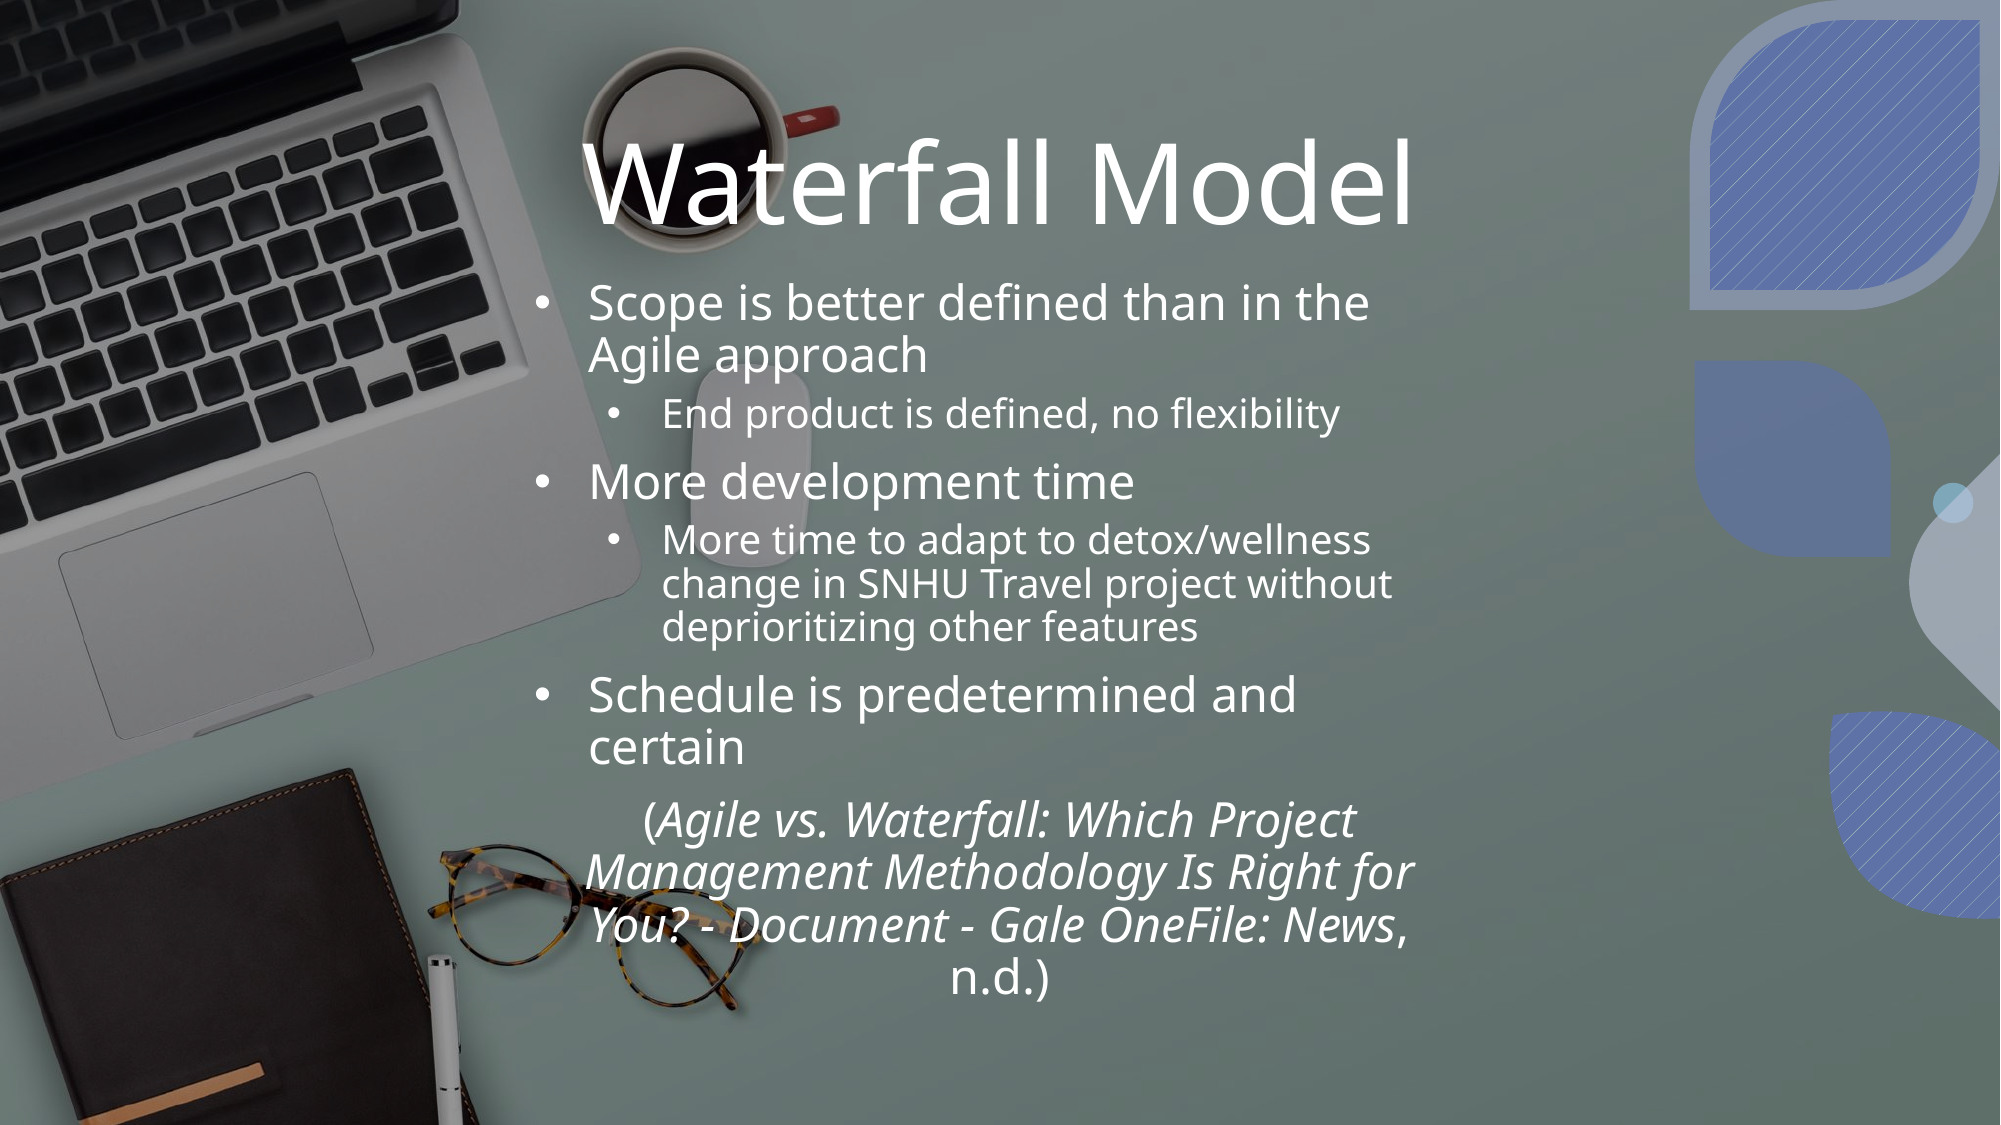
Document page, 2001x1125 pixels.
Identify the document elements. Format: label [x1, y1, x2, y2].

text_box [1689, 0, 2000, 919]
picture [0, 0, 2000, 1125]
